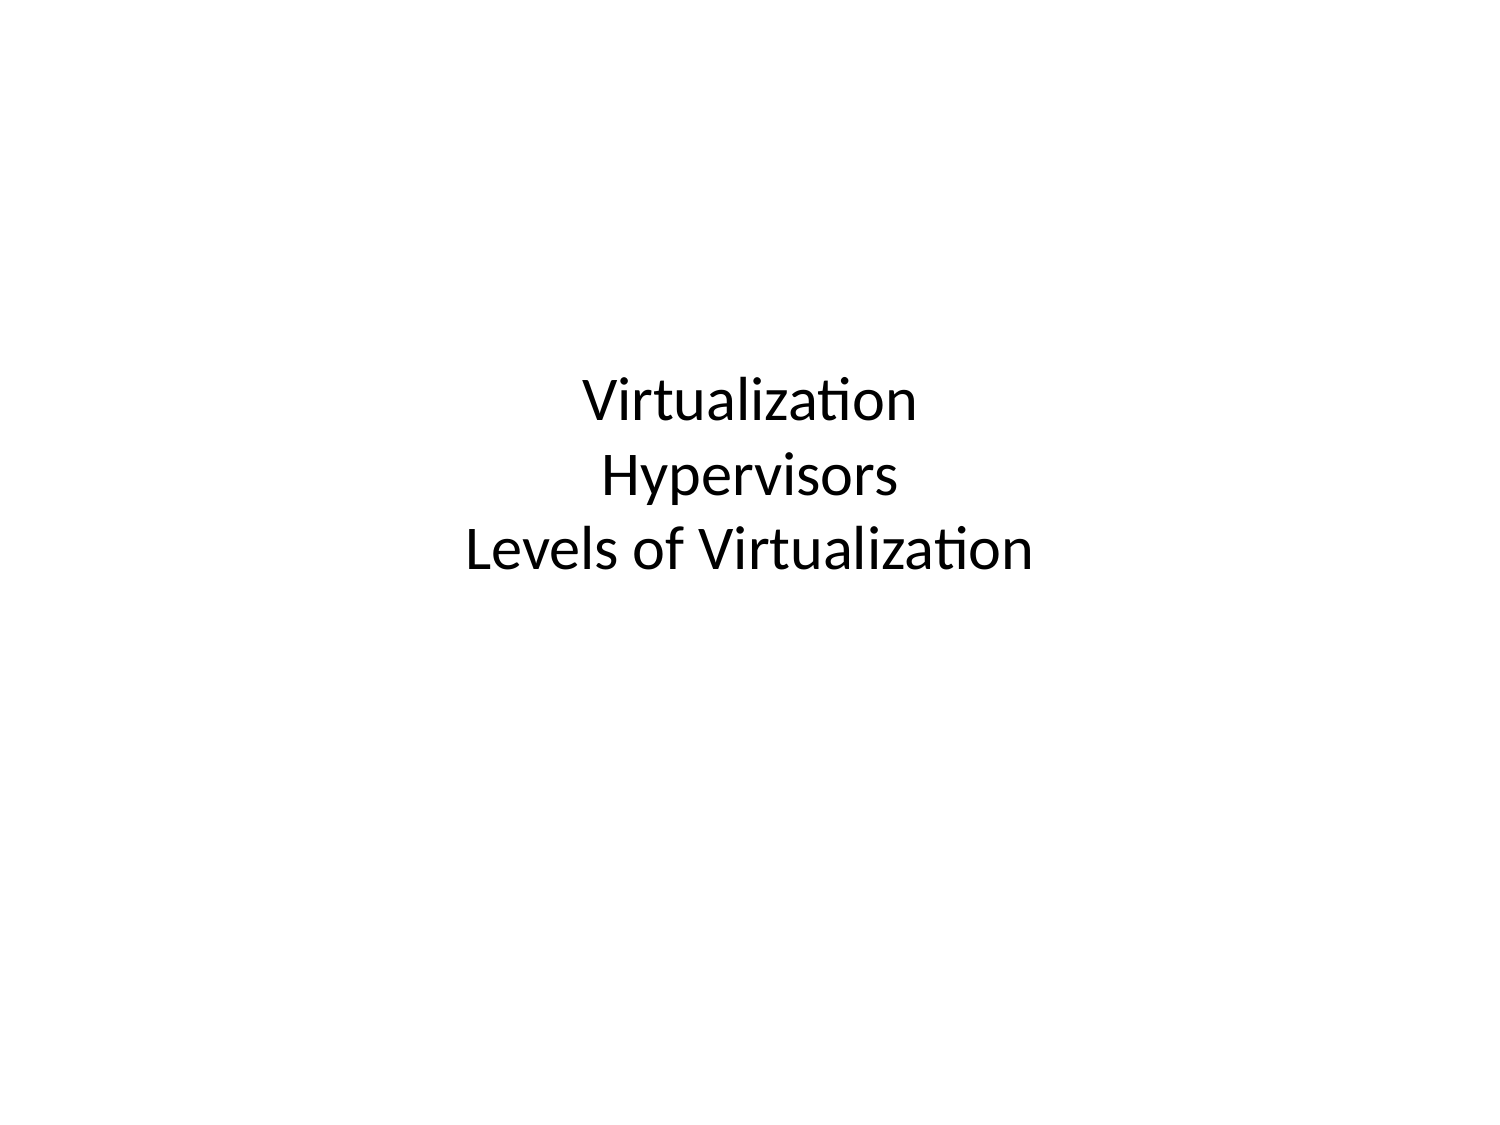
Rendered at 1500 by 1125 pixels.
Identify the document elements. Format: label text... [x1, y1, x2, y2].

title Virtualization Hypervisors Levels of Virtualization [112, 349, 1388, 591]
